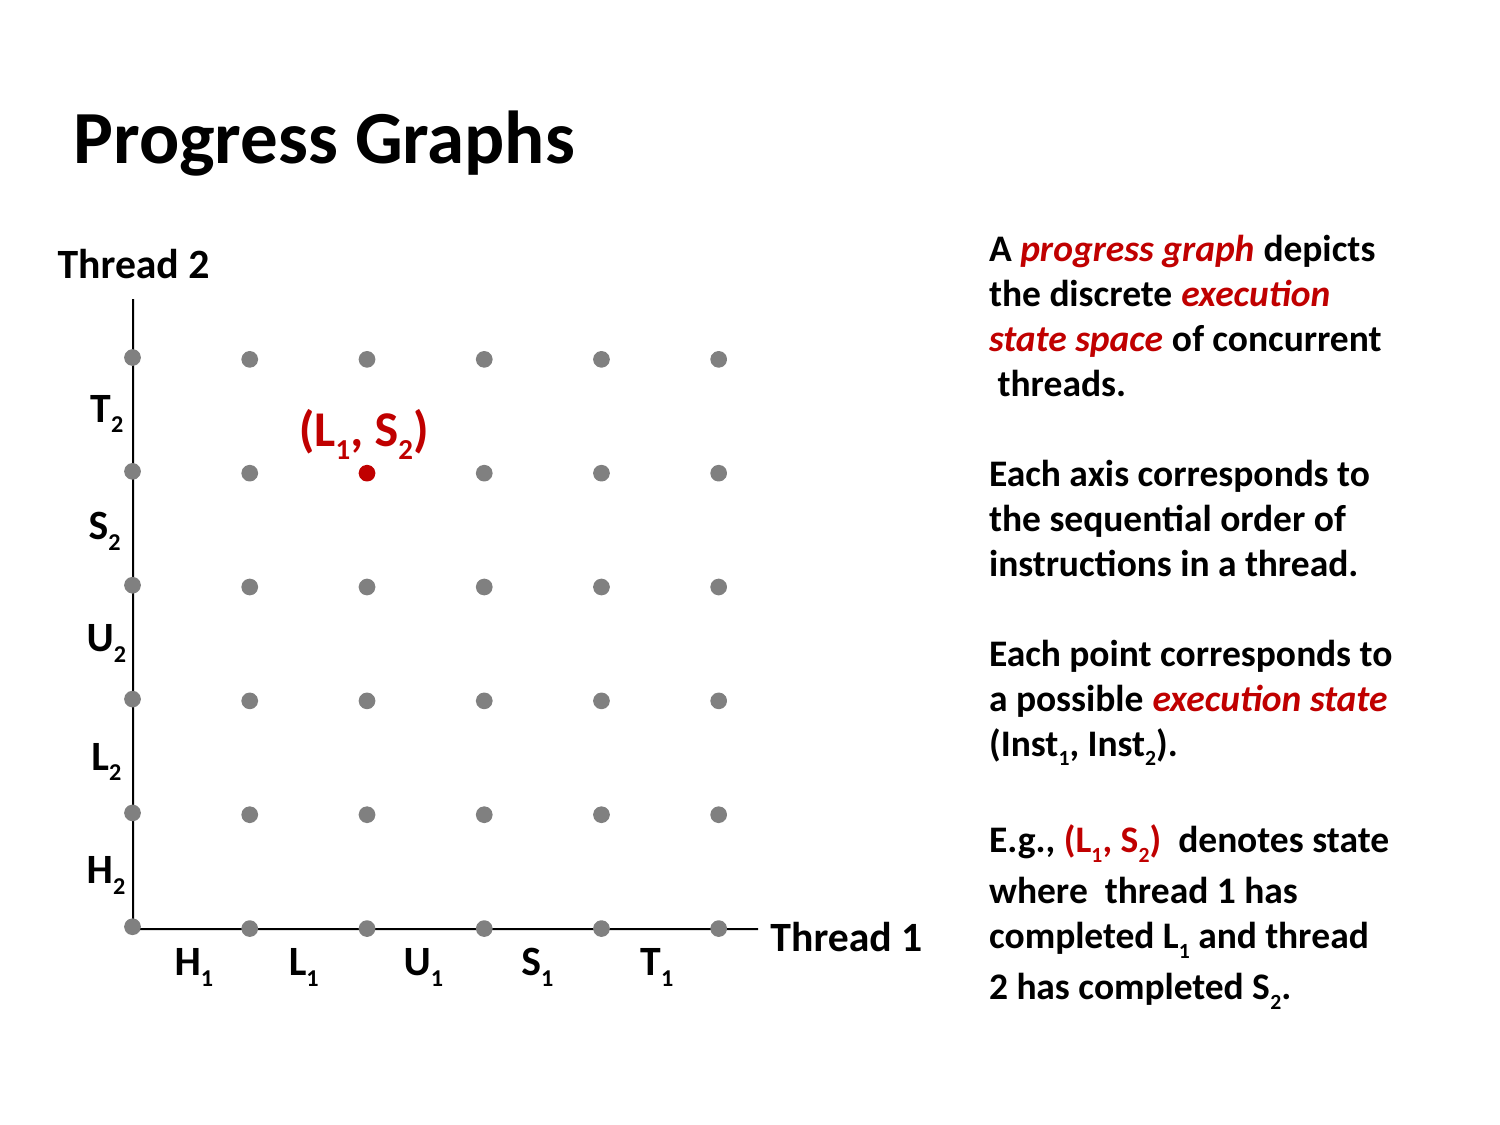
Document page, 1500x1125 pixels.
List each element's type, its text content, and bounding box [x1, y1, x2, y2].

text_box U2 [71, 602, 120, 675]
text_box Thread 1 [755, 901, 938, 967]
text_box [125, 351, 139, 934]
text_box S1 [506, 926, 569, 999]
text_box Thread 2 [42, 229, 225, 294]
text_box T1 [625, 926, 689, 999]
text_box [594, 352, 608, 936]
text_box T2 [75, 373, 120, 445]
text_box L1 [273, 926, 334, 999]
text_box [243, 352, 257, 936]
text_box L2 [76, 720, 120, 793]
text_box U1 [388, 926, 458, 999]
title Progress Graphs [58, 71, 1305, 197]
text_box H1 [159, 926, 228, 999]
text_box S2 [73, 490, 120, 563]
text_box H2 [71, 834, 120, 907]
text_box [712, 352, 726, 936]
text_box (L1, S2) [284, 389, 355, 473]
text_box (L1, S2) [377, 389, 455, 473]
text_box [360, 352, 374, 936]
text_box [477, 352, 491, 936]
text_box A progress graph depicts the discrete execution state space of concurrent threads. Each axis corresponds to the sequential order of instructions in a thread. Each point corresponds to a possible execution state (Inst1, Inst2). E.g., (L1, S2) denotes state where thread 1 has completed L1 and thread 2 has completed S2. [974, 216, 1409, 1021]
